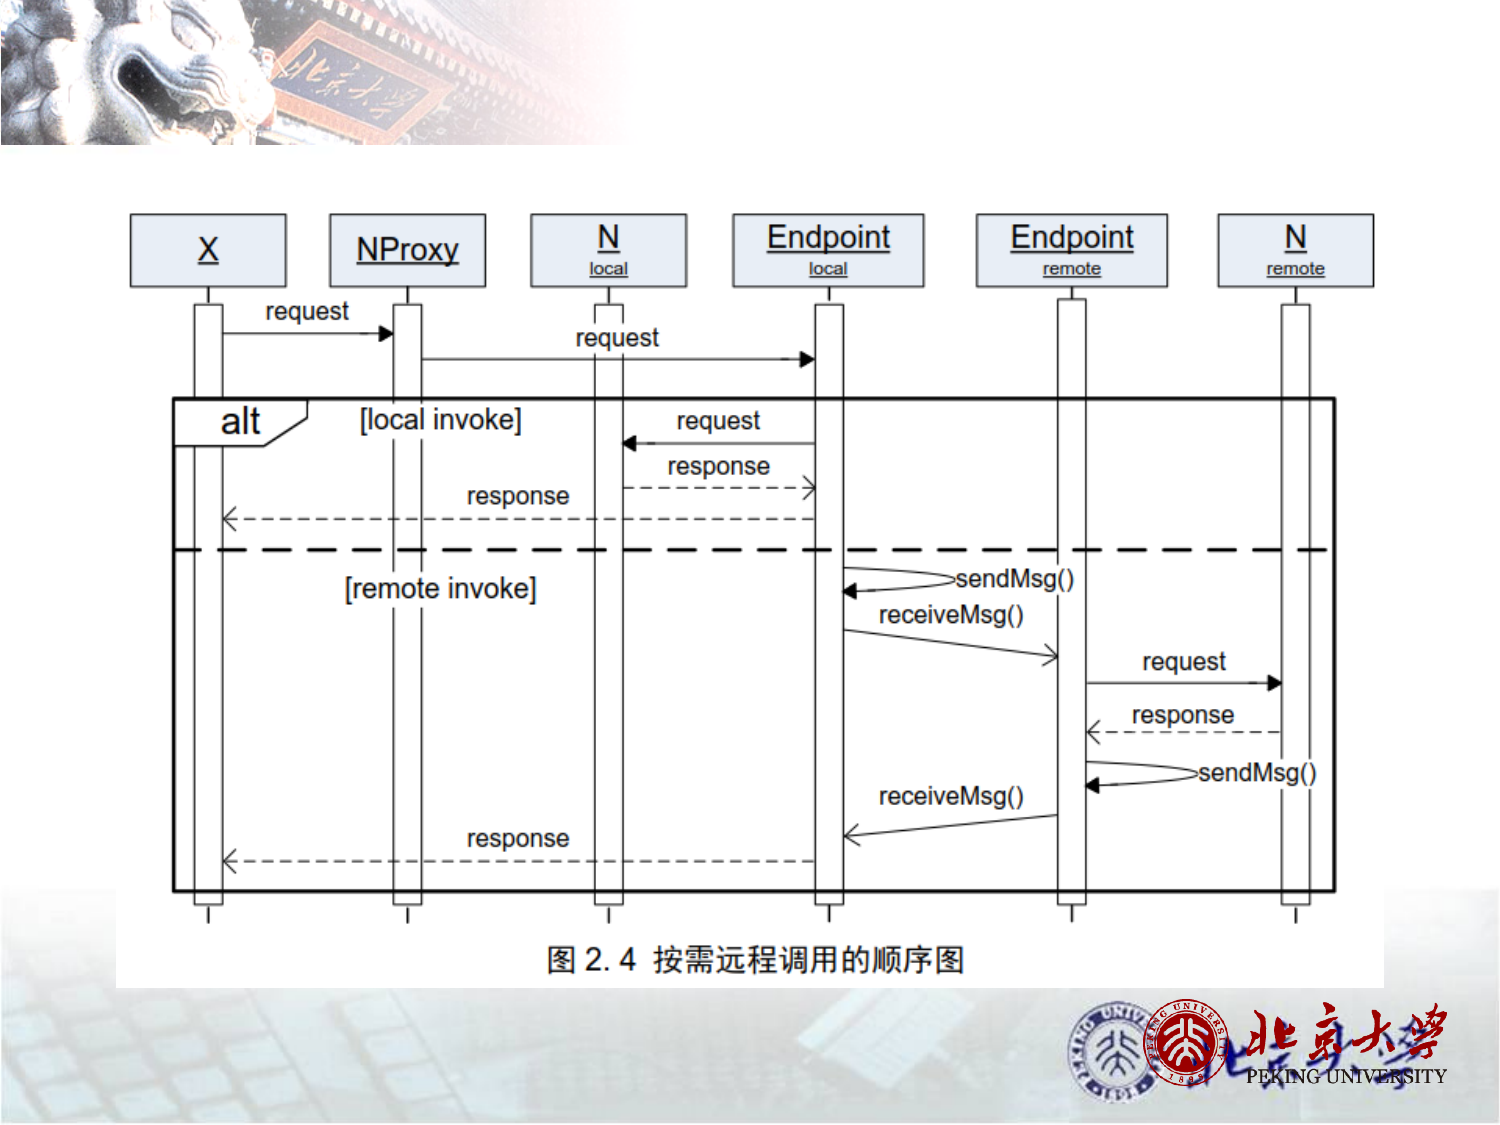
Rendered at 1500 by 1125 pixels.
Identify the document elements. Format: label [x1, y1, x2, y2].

picture [0, 0, 1500, 1125]
list [116, 195, 1384, 989]
